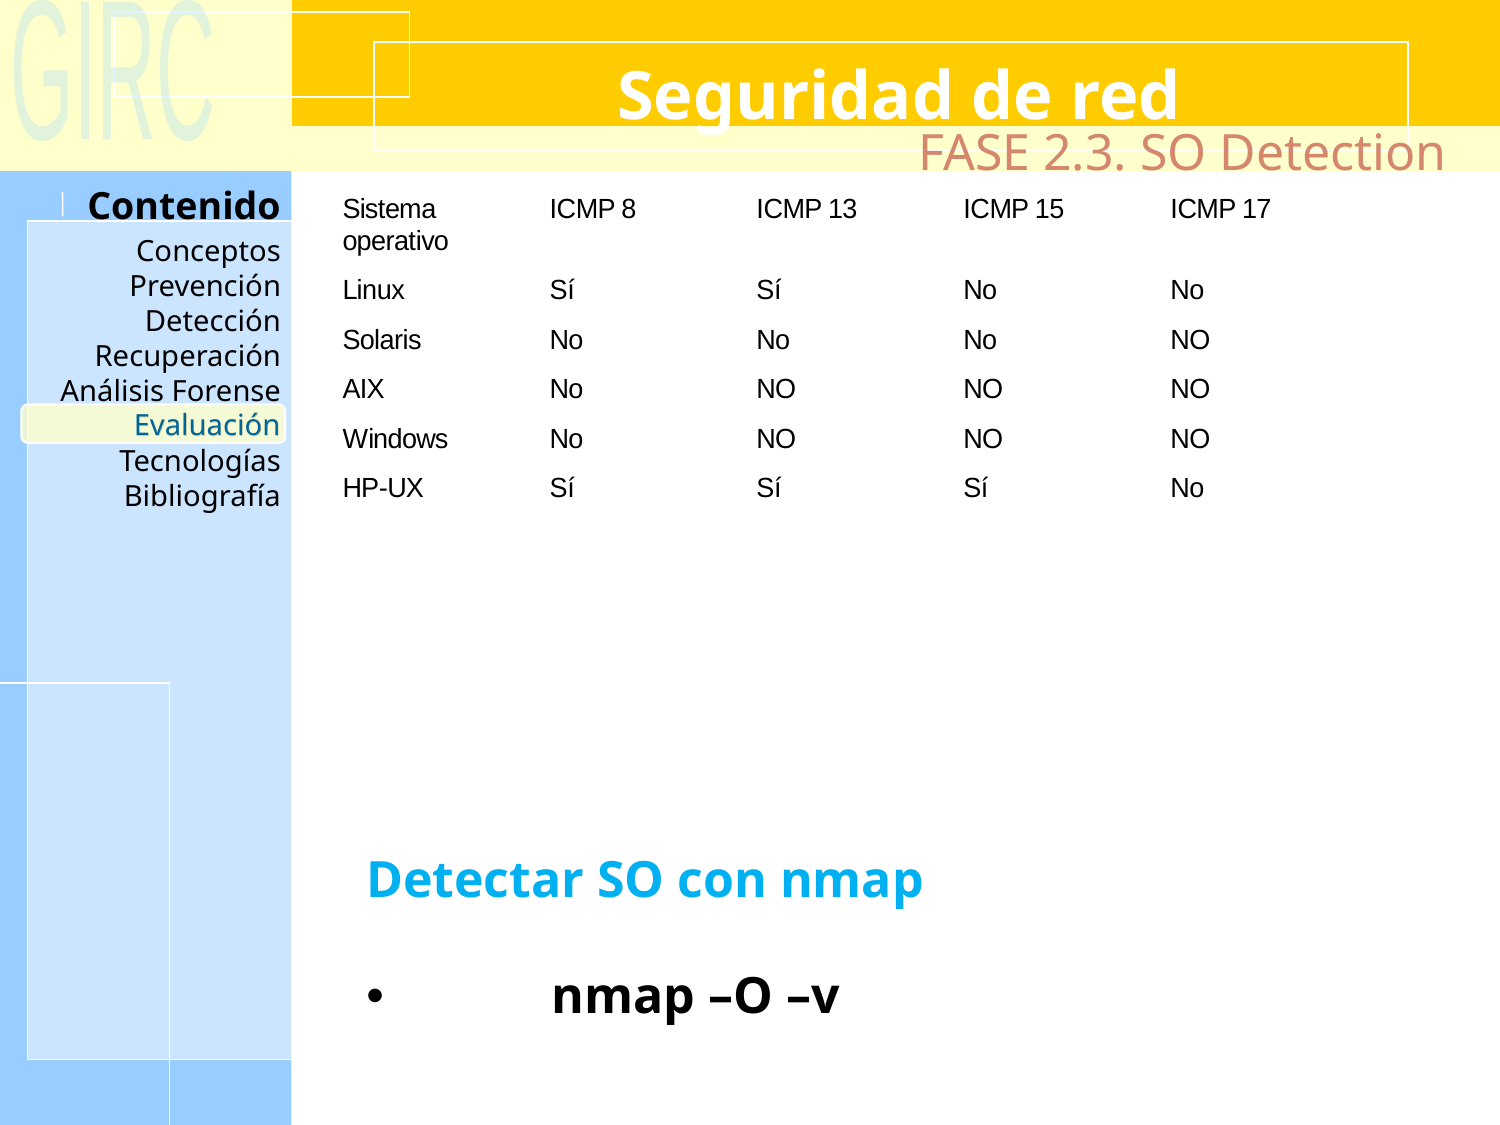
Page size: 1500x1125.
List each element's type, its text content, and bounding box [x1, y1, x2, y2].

text_box FASE 2.3. SO Detection [292, 113, 1462, 199]
text_box Seguridad de red [311, 33, 1488, 153]
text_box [327, 174, 1443, 817]
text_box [20, 398, 296, 449]
text_box Detectar SO con nmap nmap –O –v [351, 843, 1219, 1092]
